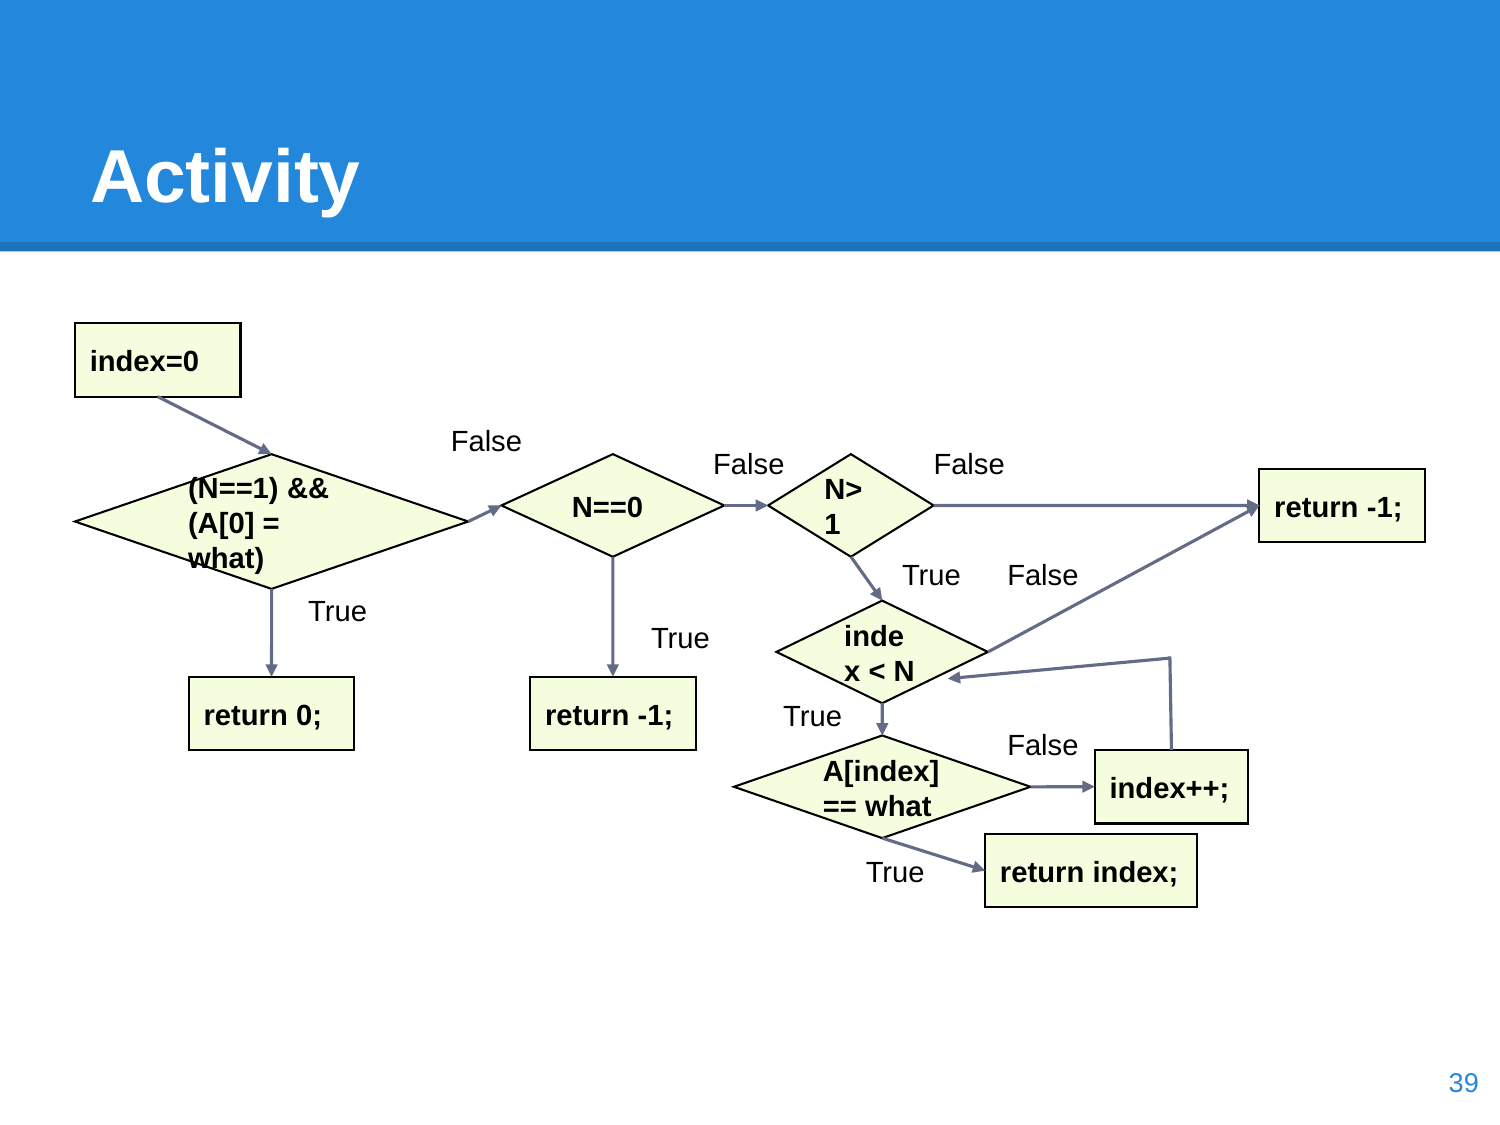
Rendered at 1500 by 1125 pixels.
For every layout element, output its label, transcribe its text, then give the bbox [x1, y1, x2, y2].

text_box True [636, 604, 735, 680]
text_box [947, 657, 1171, 679]
text_box False [992, 711, 1146, 787]
text_box A[index] == what [733, 736, 1030, 838]
text_box False [698, 430, 839, 506]
text_box return index; [985, 833, 1197, 908]
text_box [850, 556, 883, 601]
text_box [987, 505, 1260, 653]
text_box return -1; [1259, 468, 1425, 543]
text_box True [850, 838, 941, 913]
slide_number ‹#› [1403, 1038, 1494, 1125]
text_box index=0 [74, 322, 241, 397]
text_box True [887, 541, 982, 617]
text_box return -1; [530, 676, 696, 751]
text_box True [293, 577, 392, 652]
text_box False [918, 430, 1072, 506]
text_box index++; [1094, 749, 1249, 824]
text_box N>1 [769, 454, 933, 556]
title Activity [75, 45, 1425, 233]
text_box (N==1) && (A[0] = what) [74, 455, 463, 589]
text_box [157, 396, 272, 455]
text_box return 0; [188, 676, 355, 751]
text_box False [435, 407, 576, 483]
text_box index < N [776, 602, 983, 703]
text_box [881, 837, 986, 871]
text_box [468, 505, 502, 522]
text_box True [768, 681, 858, 757]
text_box N==0 [502, 454, 723, 556]
